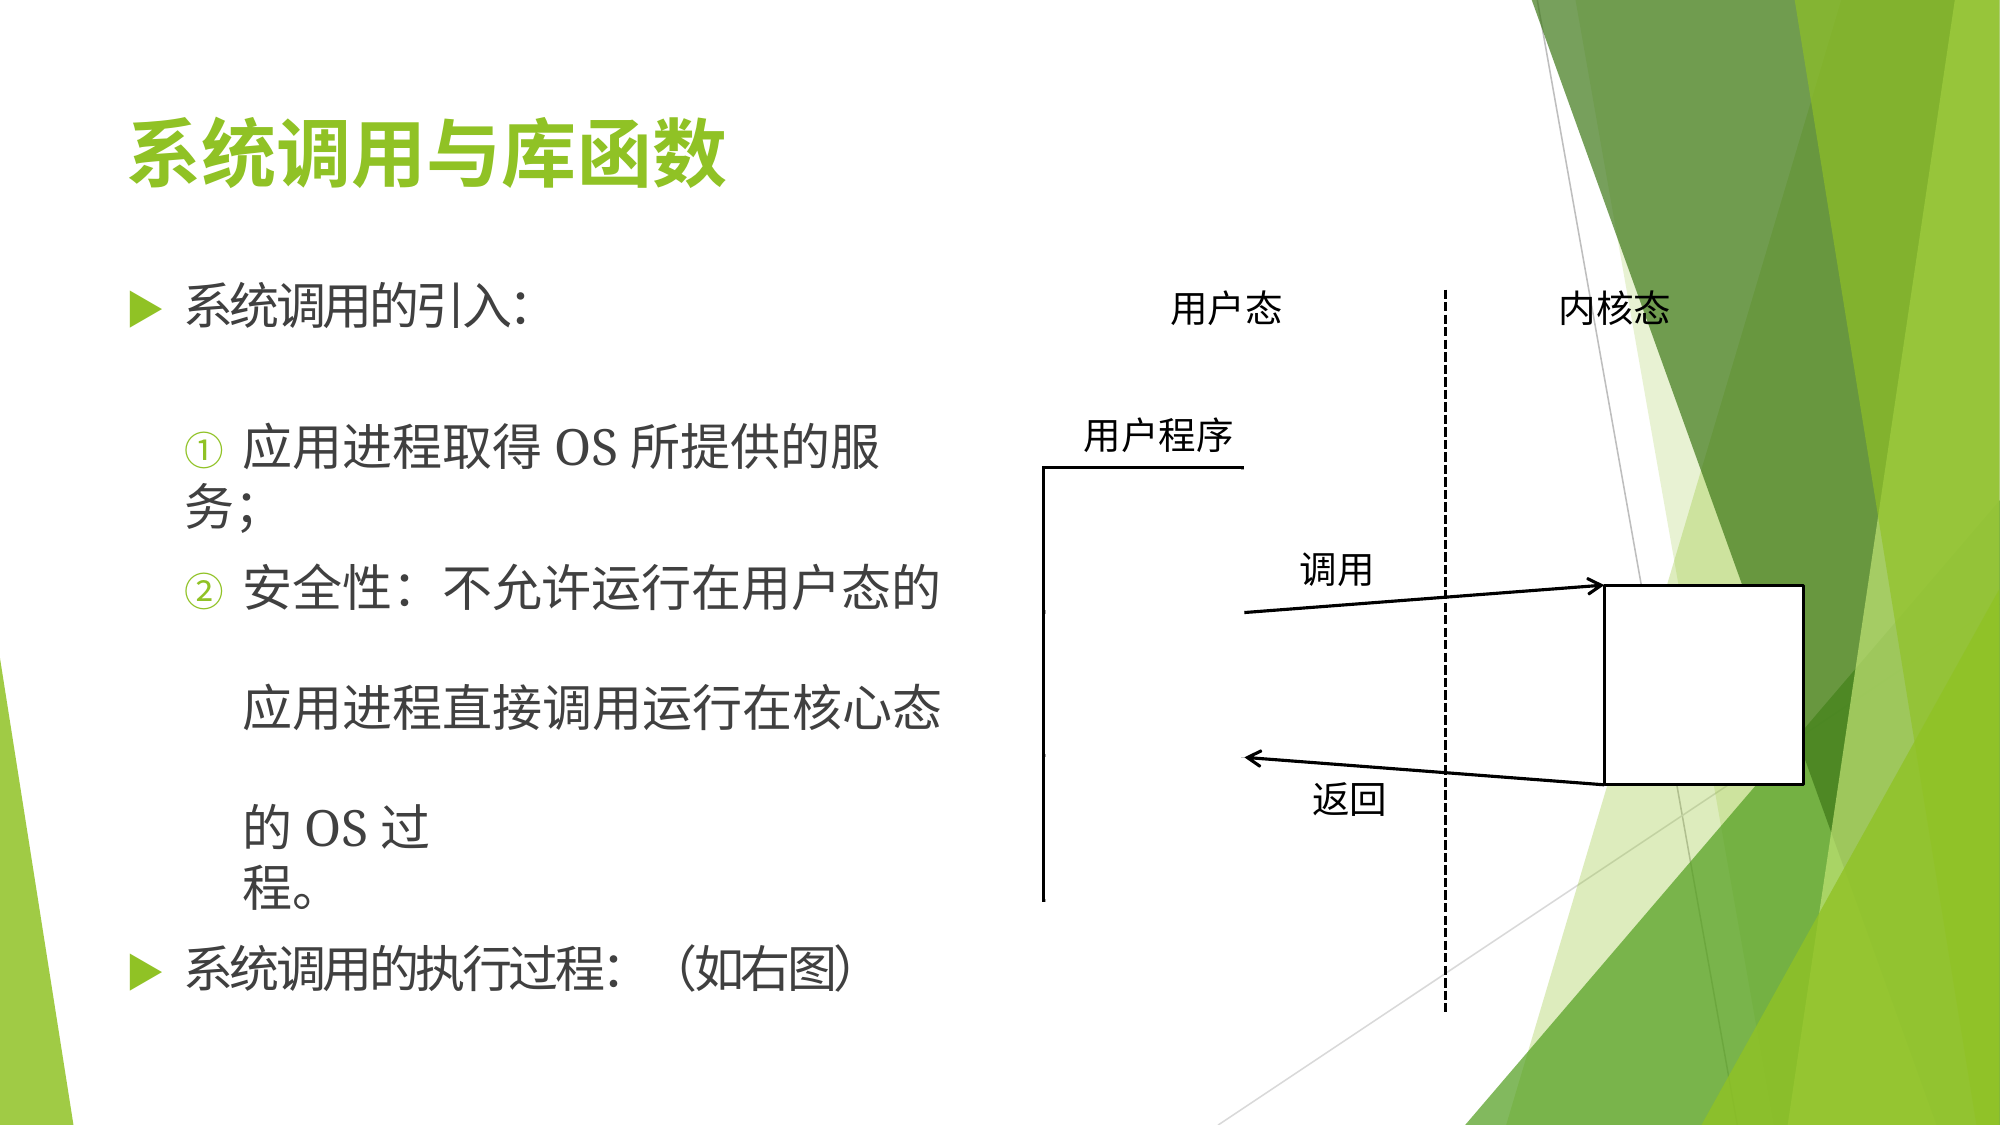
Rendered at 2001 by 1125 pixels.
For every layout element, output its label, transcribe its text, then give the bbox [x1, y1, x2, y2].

text_box ▶ 系统调用的引入： [123, 272, 584, 335]
text_box 内核态 [1556, 282, 1674, 287]
title 系统调用与库函数 [124, 104, 731, 295]
text_box 的OS过程。 [240, 794, 495, 917]
text_box ▶ 系统调用的执行过程：（如右图） [123, 935, 934, 998]
text_box ① 应用进程取得OS所提供的服务； [182, 413, 945, 536]
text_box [1045, 289, 1806, 1013]
text_box ② 安全性：不允许运行在用户态的 [182, 554, 945, 617]
text_box 应用进程直接调用运行在核心态 [240, 674, 945, 737]
text_box 用户态 [1167, 282, 1285, 287]
